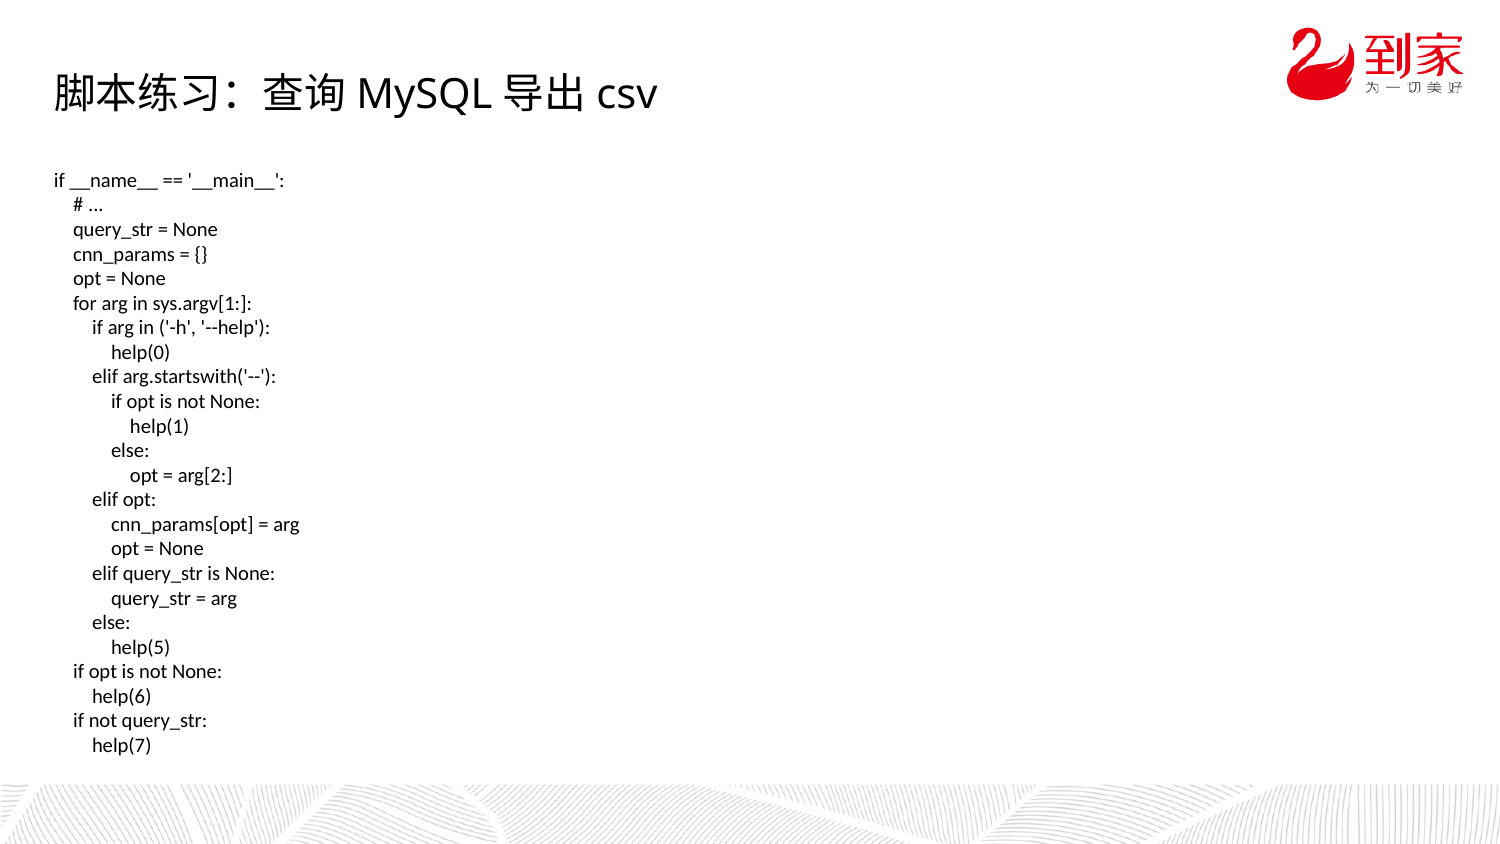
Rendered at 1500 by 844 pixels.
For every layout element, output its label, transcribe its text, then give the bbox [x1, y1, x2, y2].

text_box if __name__ == '__main__': # ... query_str = None cnn_params = {} opt = None for arg in sys.argv[1:]: if arg in ('-h', '--help'): help(0) elif arg.startswith('--'): if opt is not None: help(1) else: opt = arg[2:] elif opt: cnn_params[opt] = arg opt = None elif query_str is None: query_str = arg else: help(5) if opt is not None: help(6) if not query_str: help(7) [46, 159, 1397, 782]
picture [1275, 12, 1476, 110]
text_box 脚本练习：查询MySQL导出csv [46, 59, 813, 125]
picture [0, 784, 1500, 844]
